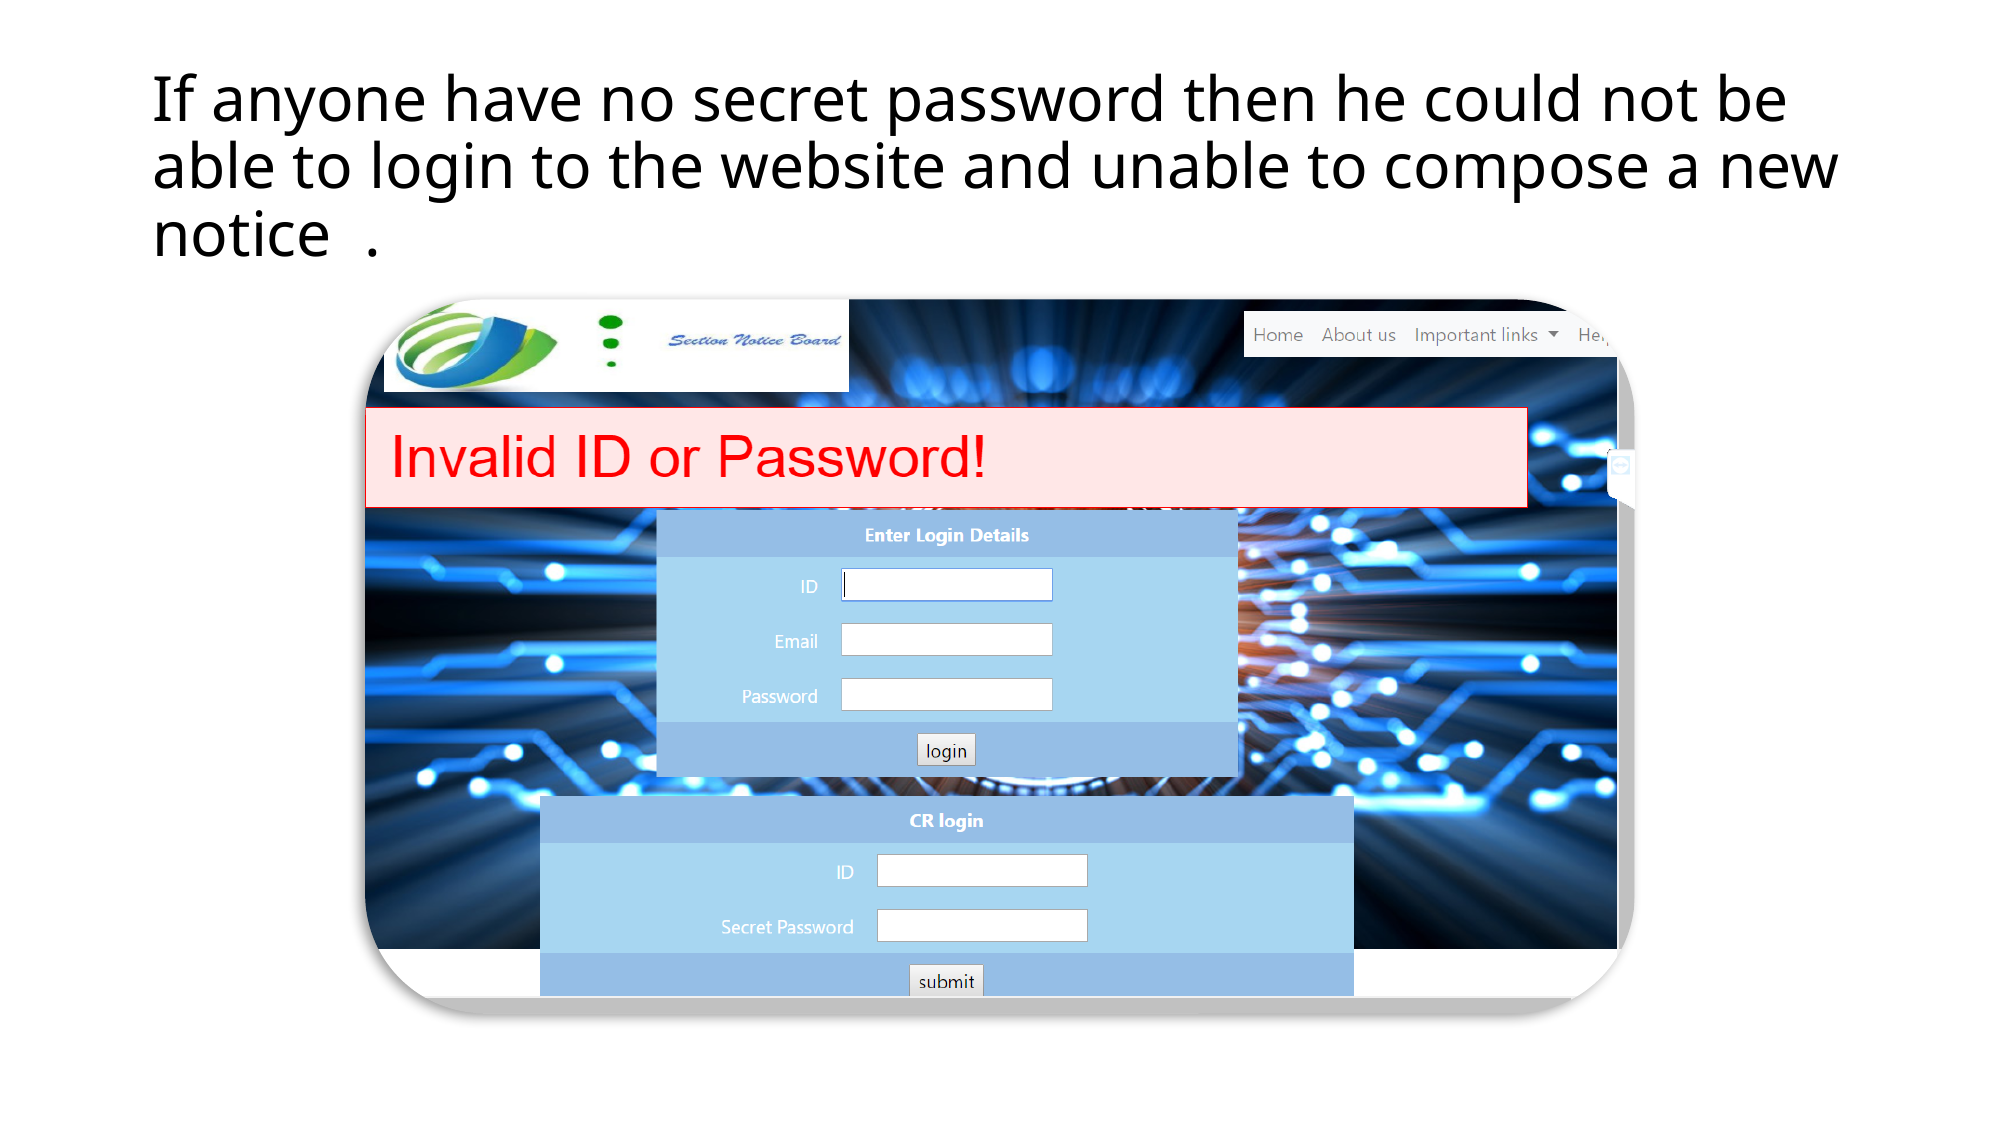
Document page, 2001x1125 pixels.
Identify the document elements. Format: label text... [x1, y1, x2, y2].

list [365, 299, 1635, 1014]
title If anyone have no secret password then he could not be able to login to the website and unable to compose a new notice . [137, 59, 1863, 278]
